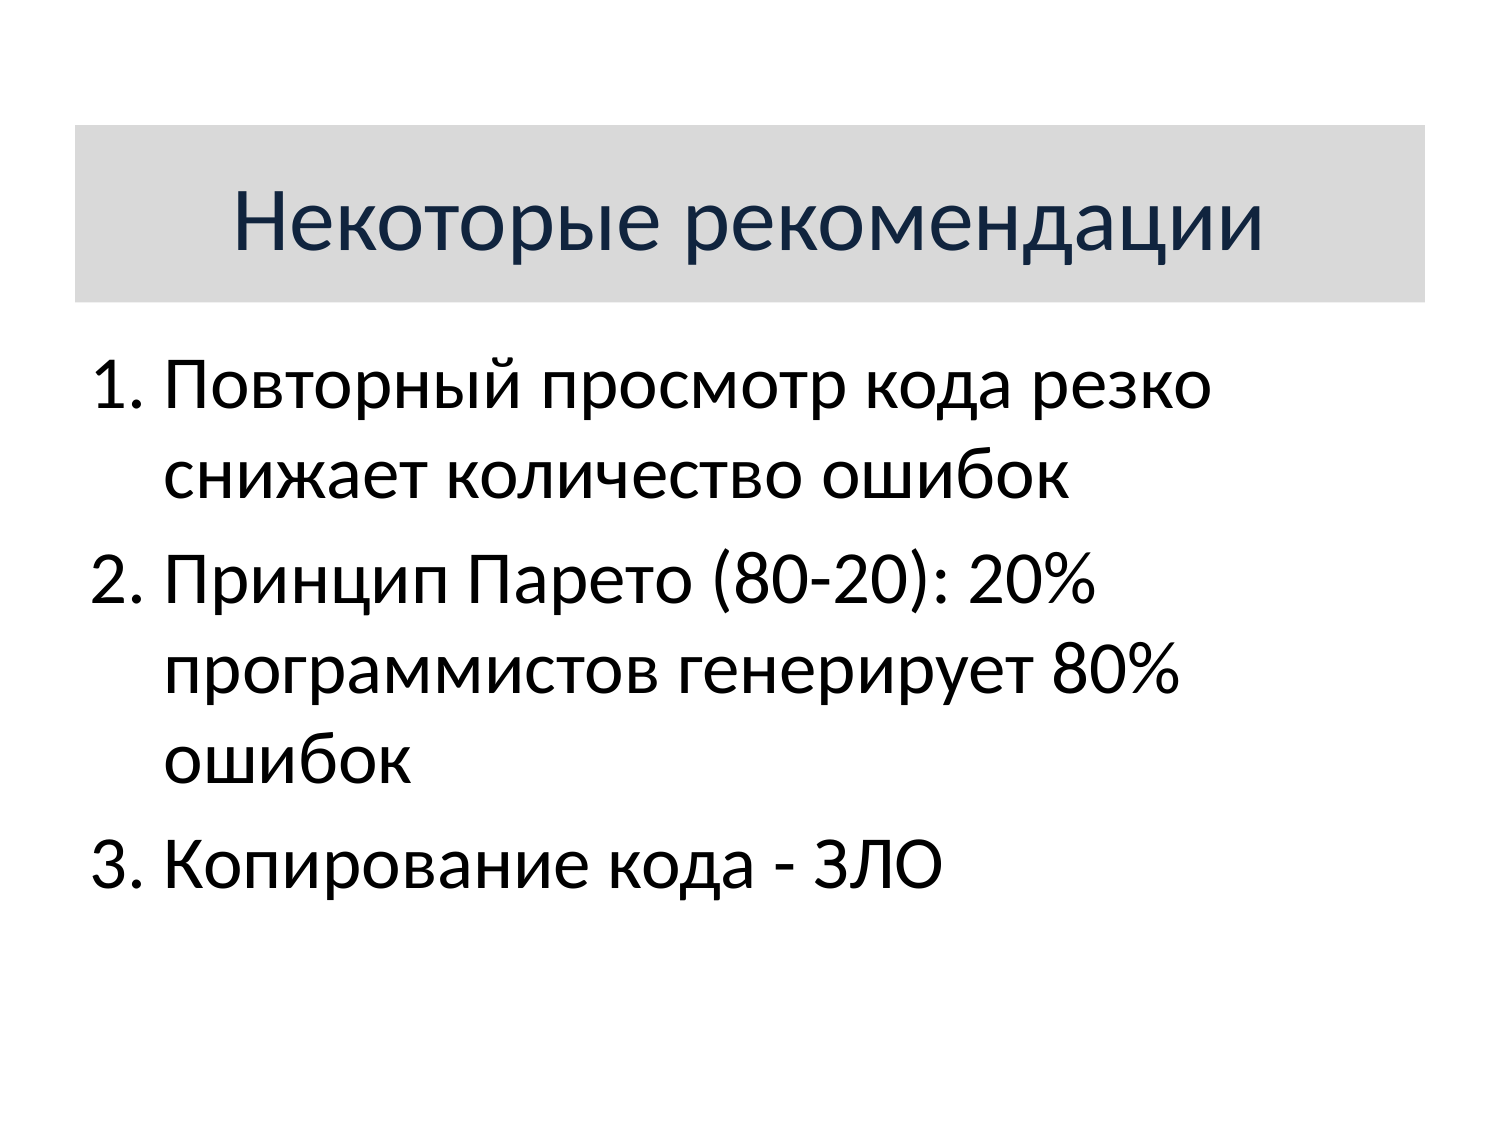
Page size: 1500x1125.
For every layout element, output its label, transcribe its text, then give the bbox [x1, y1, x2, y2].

text_box Повторный просмотр кода резко снижает количество ошибок Принцип Парето (80-20): 20% программистов генерирует 80% ошибок Копирование кода - ЗЛО [75, 326, 1425, 1005]
text_box Некоторые рекомендации [75, 125, 1425, 303]
